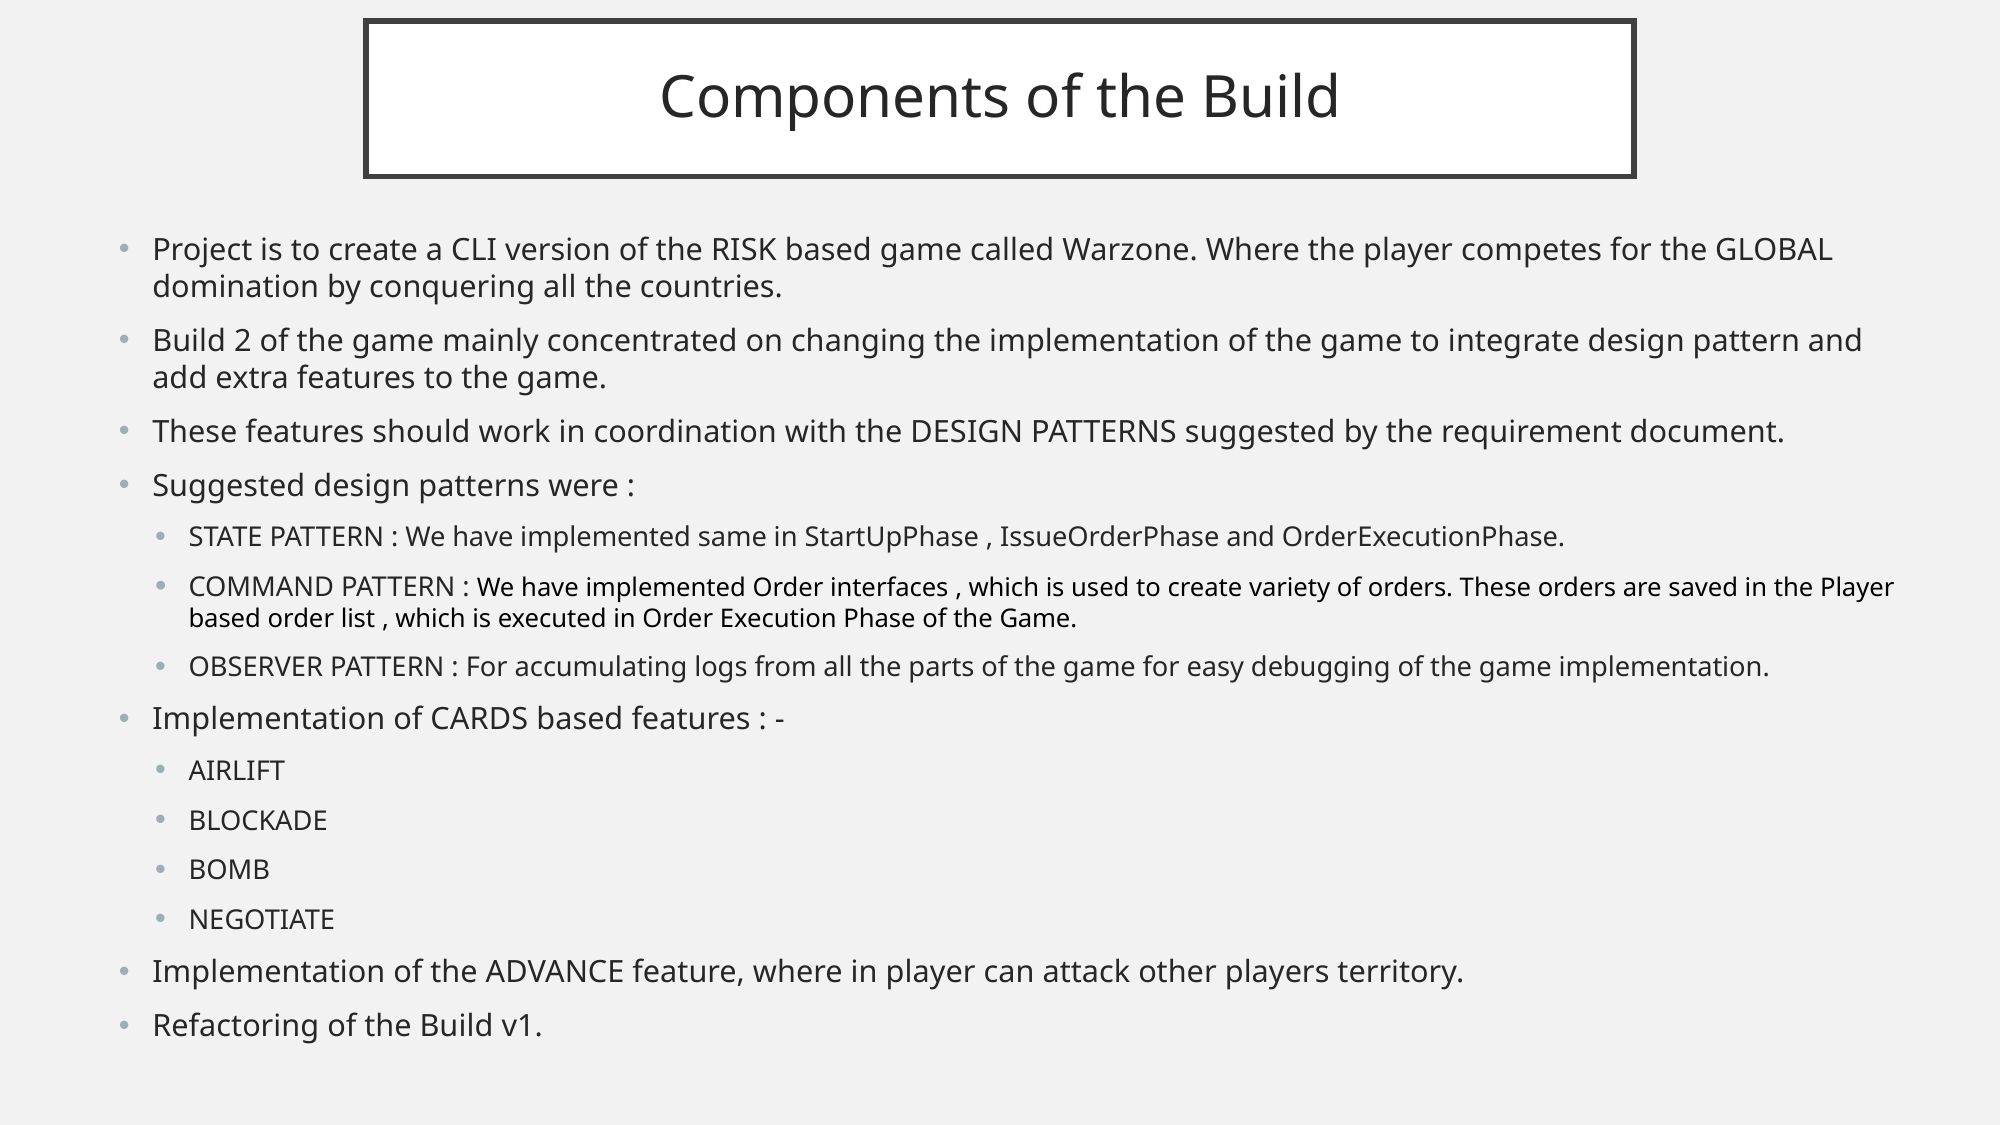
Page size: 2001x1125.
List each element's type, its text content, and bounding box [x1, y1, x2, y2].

title Components of the Build [363, 18, 1637, 179]
list Project is to create a CLI version of the RISK based game called Warzone. Where the player competes for the GLOBAL domination by conquering all the countries. Build 2 of the game mainly concentrated on changing the implementation of the game to integrate design pattern and add extra features to the game. These features should work in coordination with the DESIGN PATTERNS suggested by the requirement document. Suggested design patterns were : STATE PATTERN : We have implemented same in StartUpPhase , IssueOrderPhase and OrderExecutionPhase. COMMAND PATTERN : We have implemented Order interfaces , which is used to create variety of orders. These orders are saved in the Player based order list , which is executed in Order Execution Phase of the Game. OBSERVER PATTERN : For accumulating logs from all the parts of the game for easy debugging of the game implementation. Implementation of CARDS based features : - AIRLIFT BLOCKADE BOMB NEGOTIATE Implementation of the ADVANCE feature, where in player can attack other players territory. Refactoring of the Build v1. [101, 222, 1926, 1058]
